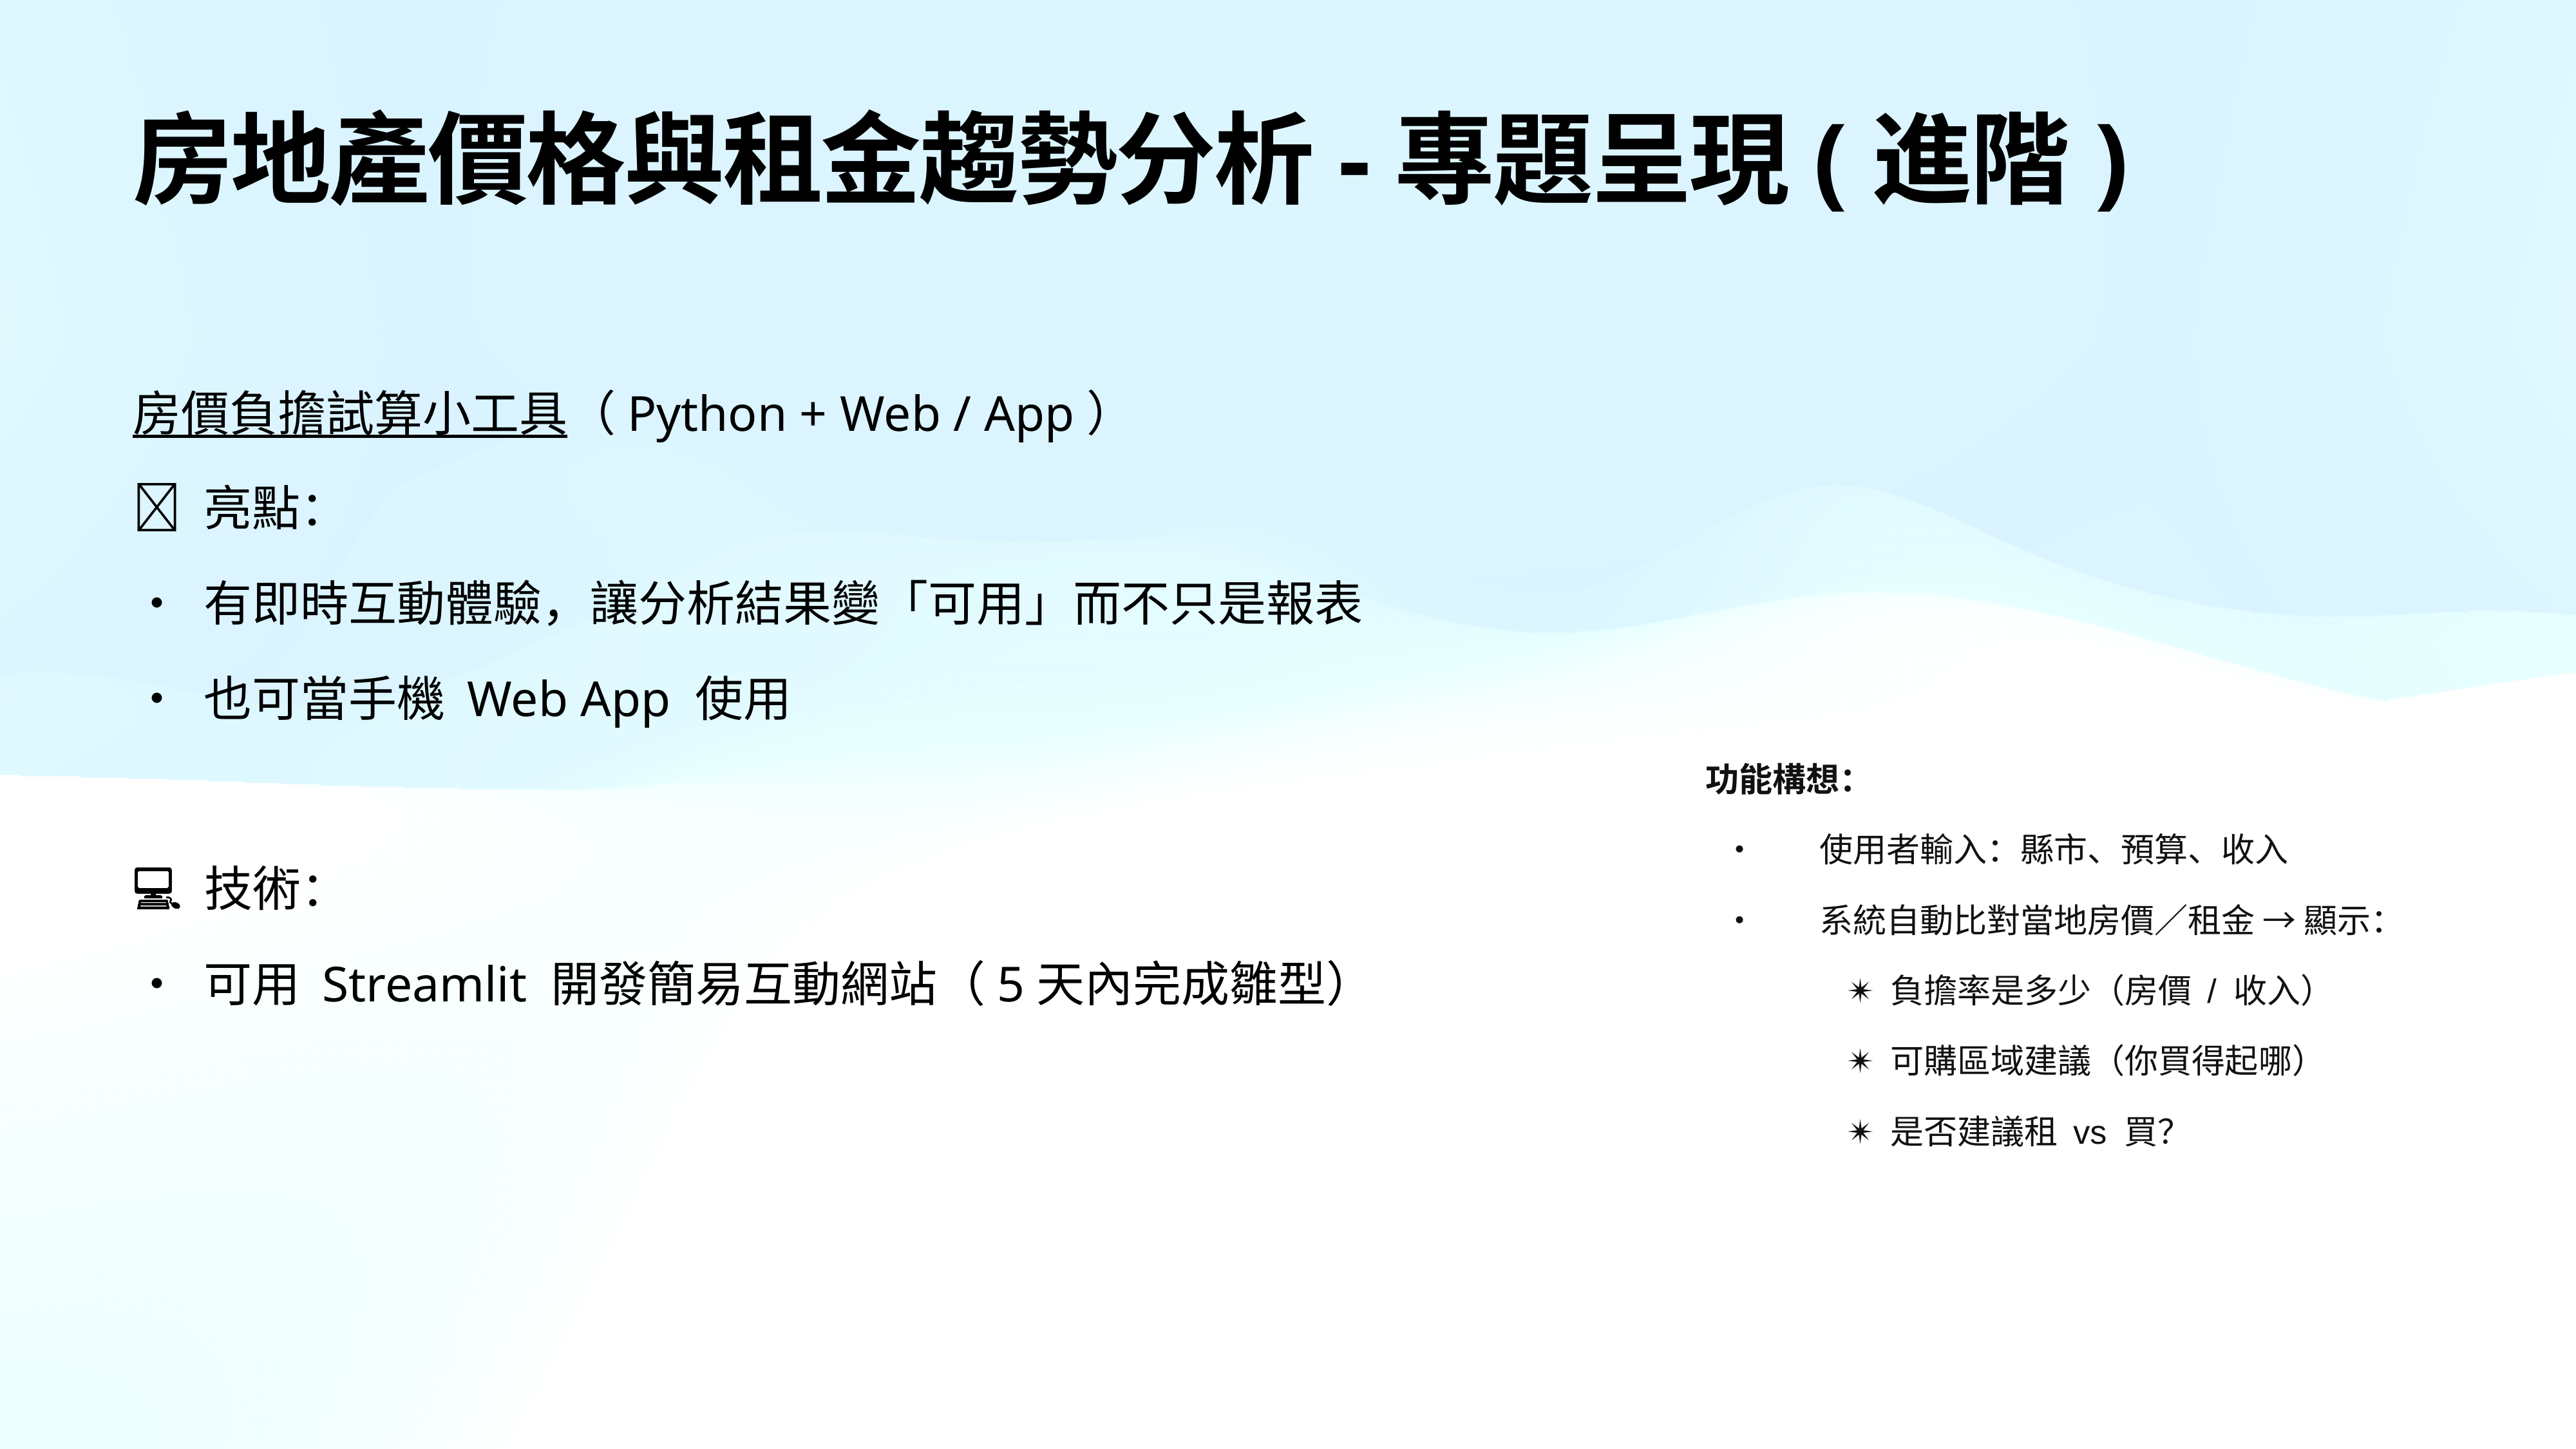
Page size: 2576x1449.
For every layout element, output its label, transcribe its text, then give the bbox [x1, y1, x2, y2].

title 房地產價格與租金趨勢分析-專題呈現(進階) [127, 113, 2449, 266]
text_box 功能構想： • 使用者輸入：縣市、預算、收入 • 系統自動比對當地房價／租金 → 顯示： ✴ 負擔率是多少（房價 / 收入） ✴ 可購區域建議（你買得起哪） ✴ 是否建議租 vs 買？ [1700, 739, 2445, 1156]
picture [0, 0, 2576, 1449]
list 房價負擔試算小工具（Python + Web / App） ✨ 亮點： • 有即時互動體驗，讓分析結果變「可用」而不只是報表 • 也可當手機 Web App 使用 👨‍💻 技術： • 可用 Streamlit 開發簡易互動網站（5天內完成雛型） [127, 397, 2449, 1321]
